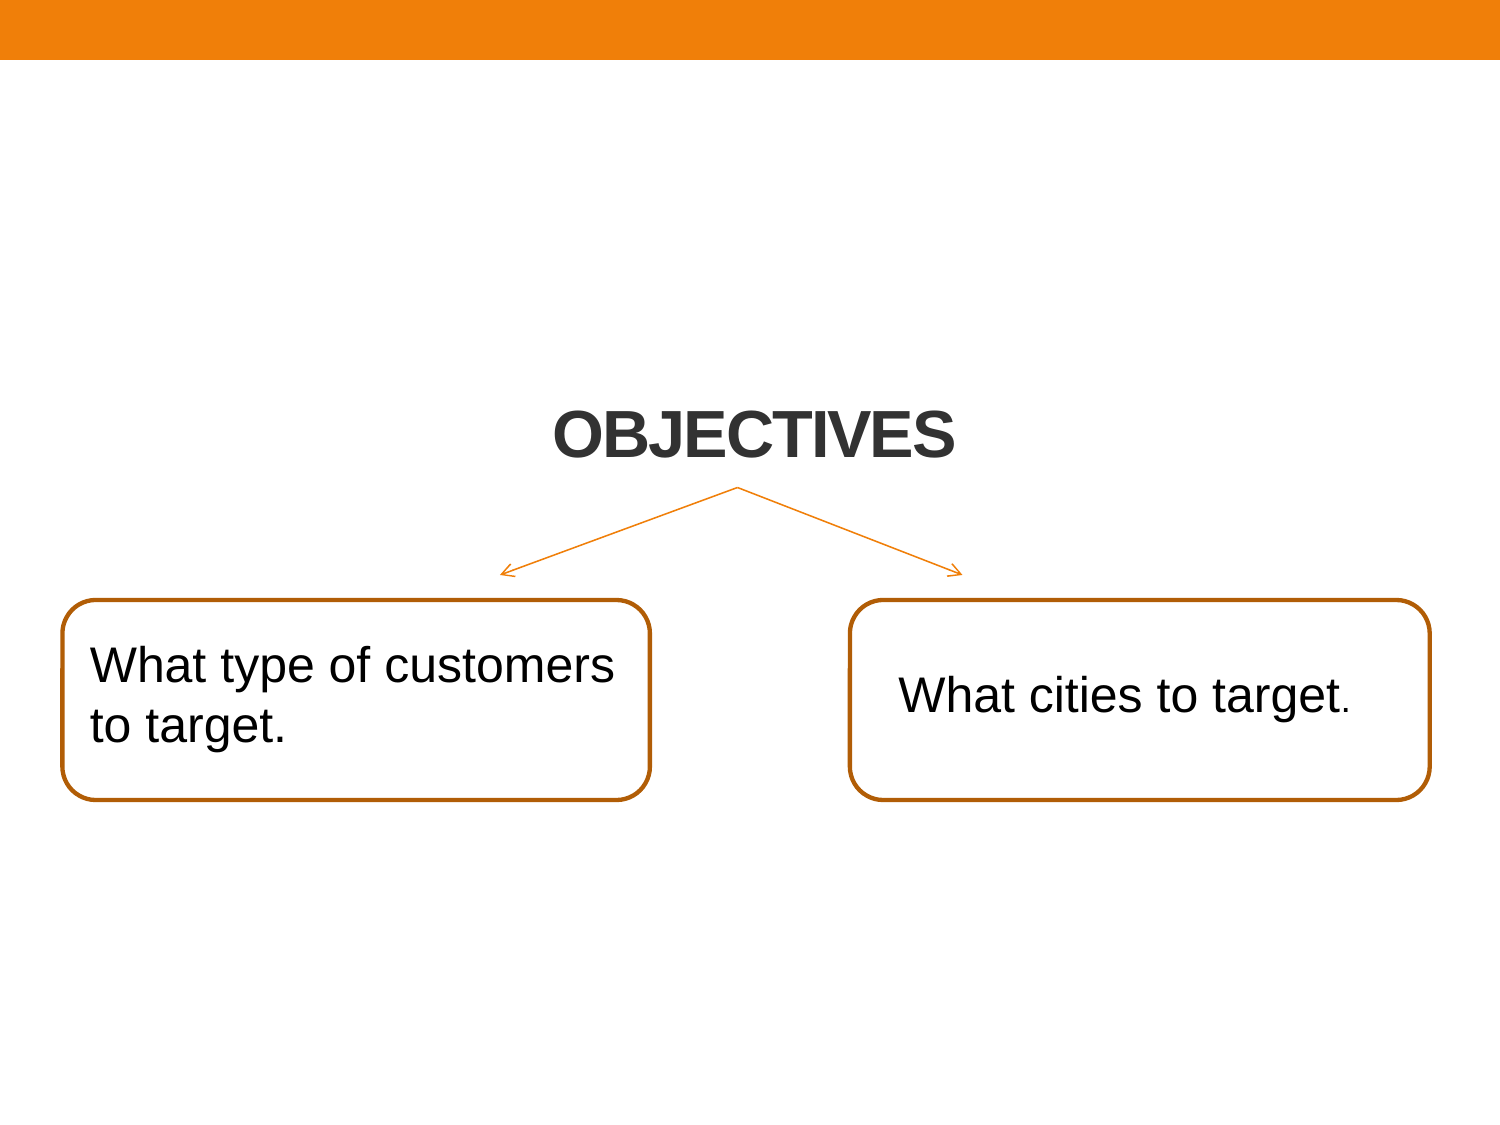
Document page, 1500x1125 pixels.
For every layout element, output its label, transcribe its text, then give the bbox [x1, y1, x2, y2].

text_box [60, 597, 653, 803]
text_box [499, 487, 736, 576]
title OBJECTIVES [79, 350, 1430, 513]
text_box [737, 487, 963, 576]
text_box [847, 597, 1432, 803]
text_box What type of customers to target. [652, 624, 663, 760]
